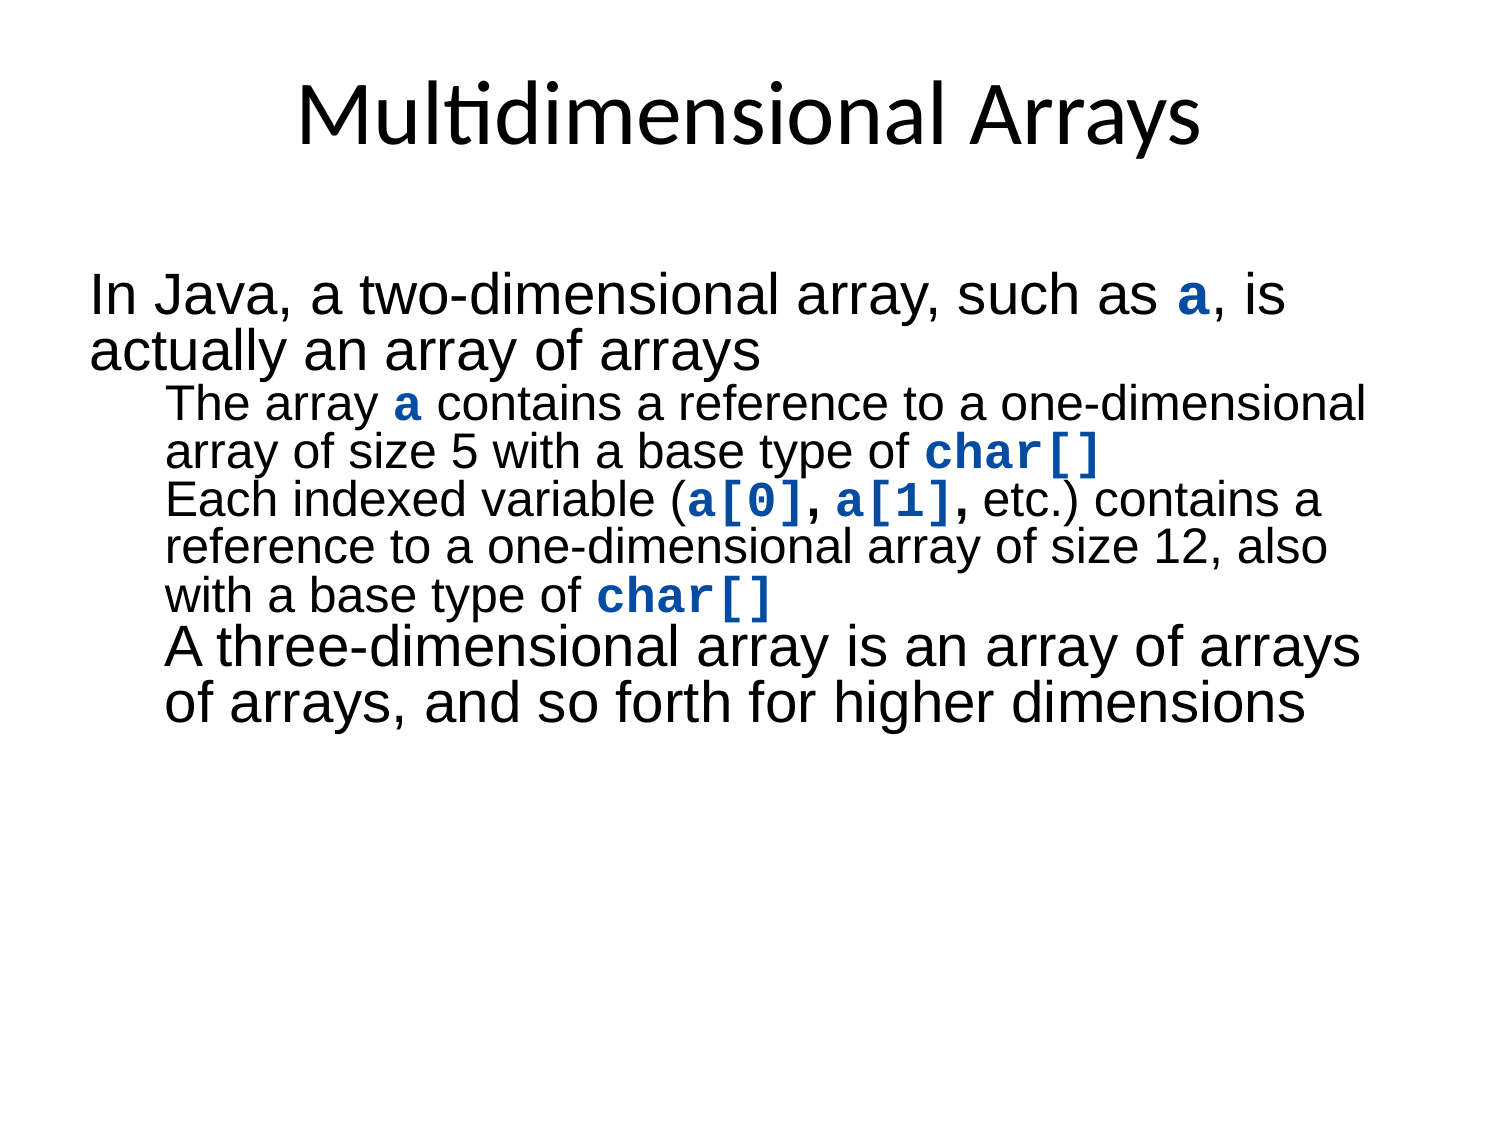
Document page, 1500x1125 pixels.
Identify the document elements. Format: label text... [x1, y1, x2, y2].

list In Java, a two-dimensional array, such as a, is actually an array of arrays The array a contains a reference to a one-dimensional array of size 5 with a base type of char[] Each indexed variable (a[0], a[1], etc.) contains a reference to a one-dimensional array of size 12, also with a base type of char[] A three-dimensional array is an array of arrays of arrays, and so forth for higher dimensions [75, 262, 1425, 1005]
title Multidimensional Arrays [75, 45, 1425, 233]
